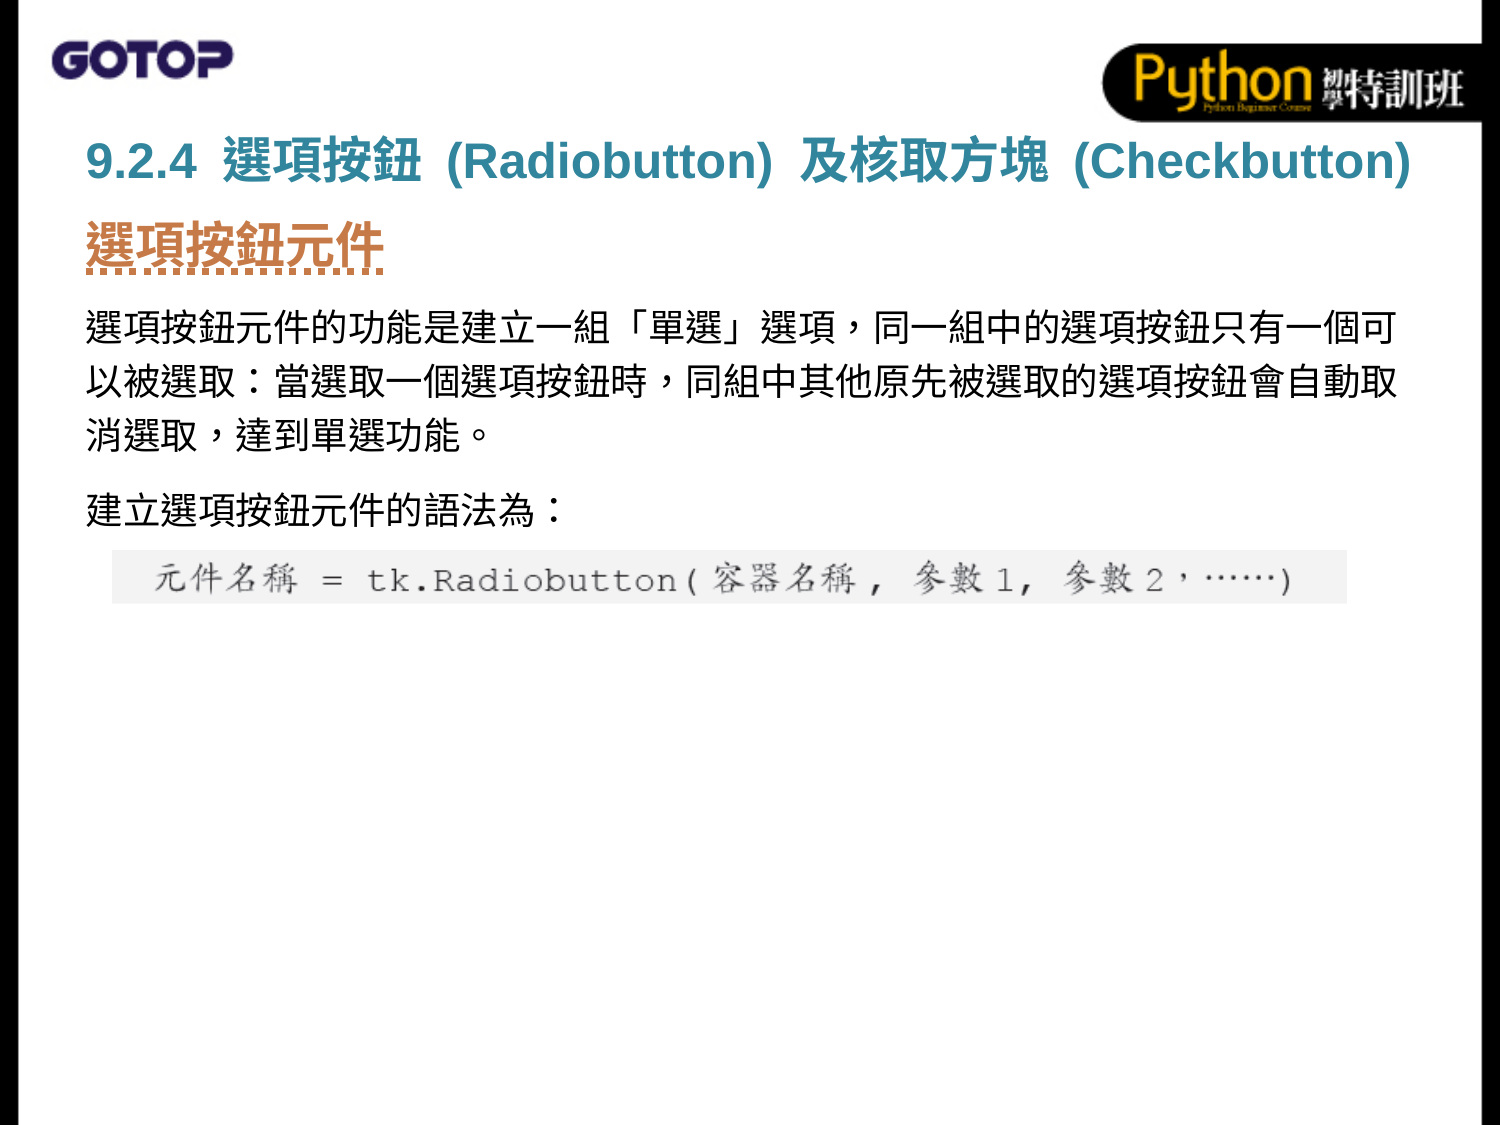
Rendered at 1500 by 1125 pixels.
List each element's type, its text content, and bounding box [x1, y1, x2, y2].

list 9.2.4 選項按鈕 (Radiobutton) 及核取方塊 (Checkbutton) 選項按鈕元件 選項按鈕元件的功能是建立一組「單選」選項，同一組中的選項按鈕只有一個可以被選取：當選取一個選項按鈕時，同組中其他原先被選取的選項按鈕會自動取消選取，達到單選功能。 建立選項按鈕元件的語法為： [70, 121, 1430, 1067]
picture [0, 0, 1500, 1125]
